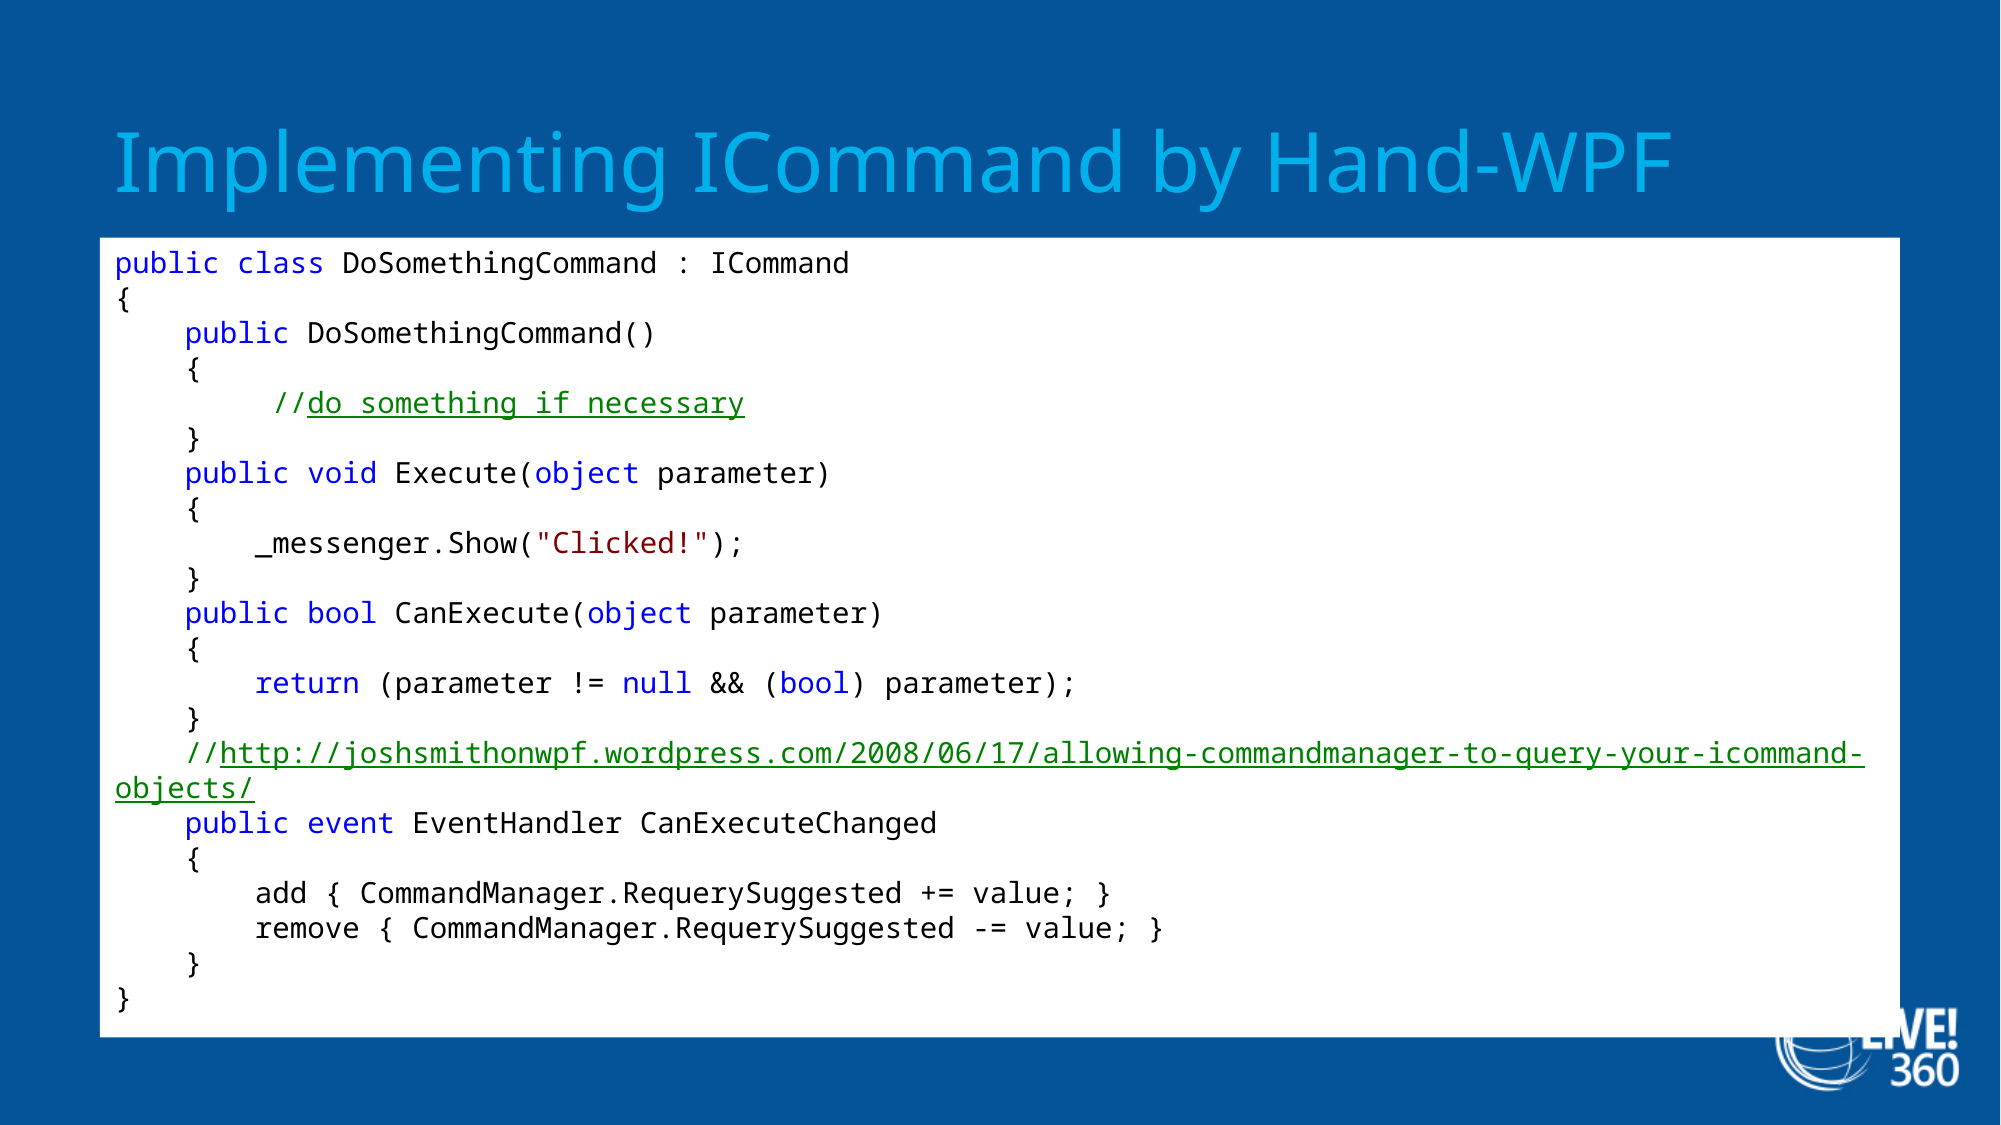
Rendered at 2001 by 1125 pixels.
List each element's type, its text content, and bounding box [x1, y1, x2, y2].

title Implementing ICommand by Hand-WPF [99, 21, 1900, 217]
picture [0, 0, 2001, 1125]
list public class DoSomethingCommand : ICommand { public DoSomethingCommand() { //do something if necessary } public void Execute(object parameter) { _messenger.Show("Clicked!"); } public bool CanExecute(object parameter) { return (parameter != null && (bool) parameter); } //http://joshsmithonwpf.wordpress.com/2008/06/17/allowing-commandmanager-to-query-your-icommand-objects/ public event EventHandler CanExecuteChanged { add { CommandManager.RequerySuggested += value; } remove { CommandManager.RequerySuggested -= value; } } } [99, 237, 1900, 1038]
